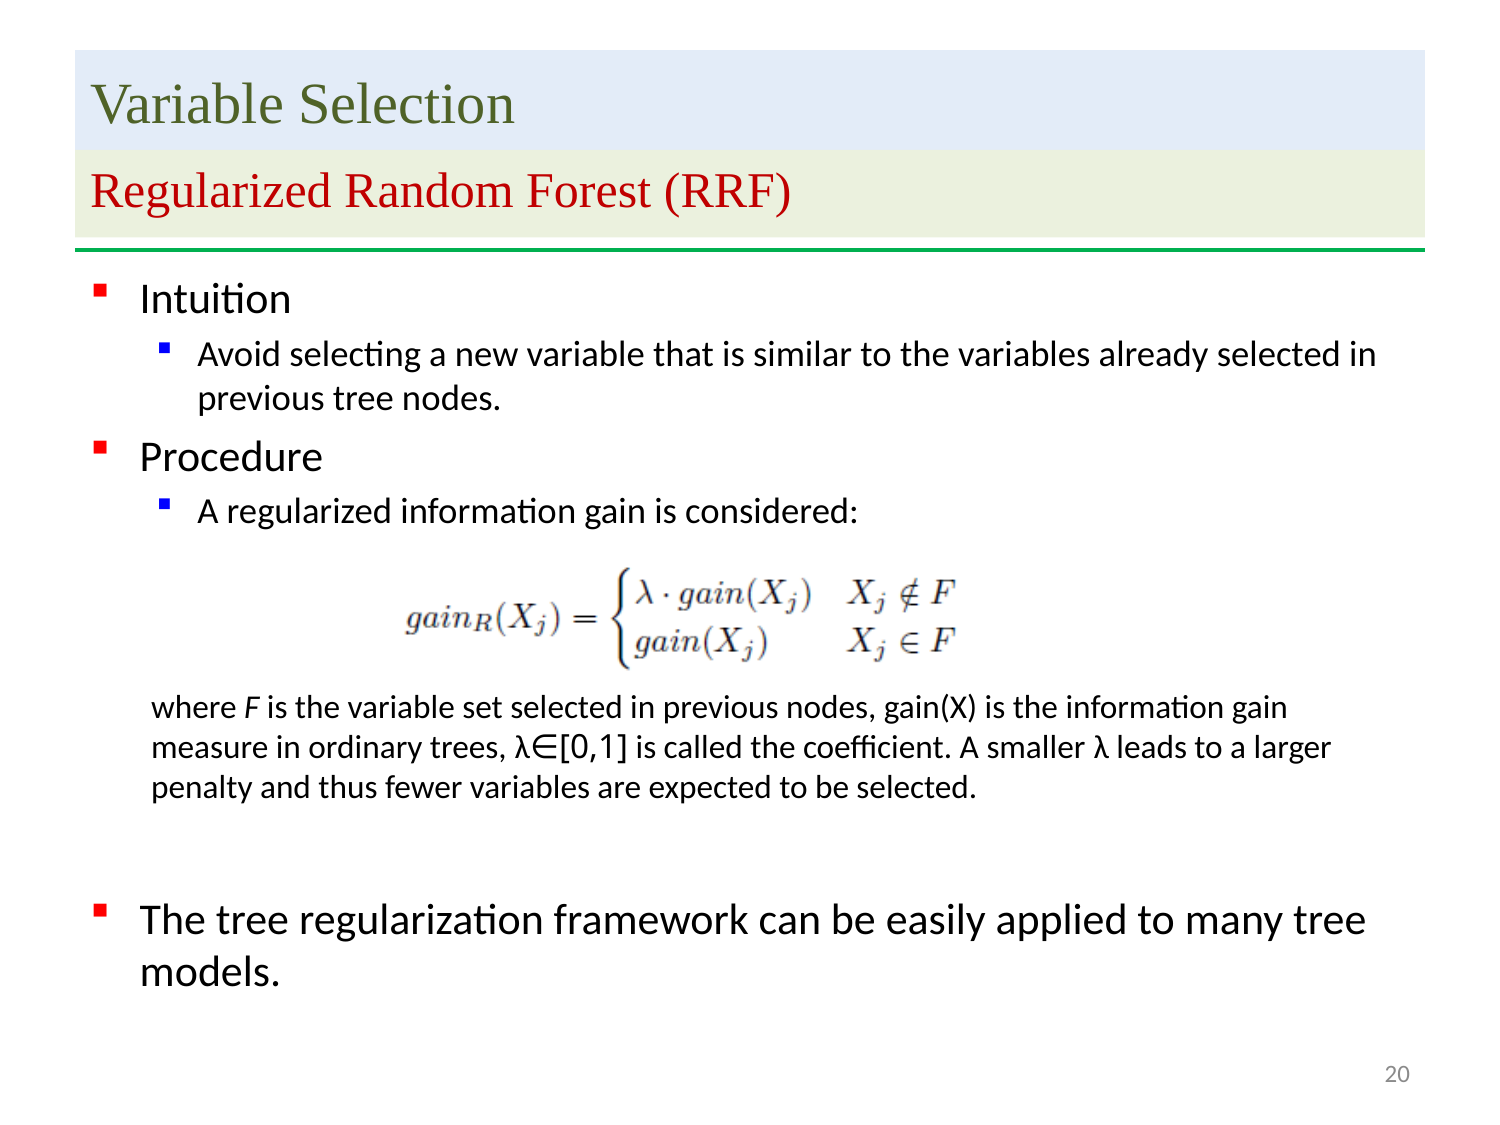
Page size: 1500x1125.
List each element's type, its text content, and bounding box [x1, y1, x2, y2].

slide_number 20 [1074, 1042, 1425, 1103]
picture [383, 551, 999, 681]
list Intuition Avoid selecting a new variable that is similar to the variables already selected in previous tree nodes. Procedure A regularized information gain is considered: The tree regularization framework can be easily applied to many tree models. [75, 262, 1425, 1005]
title Variable Selection [75, 50, 1425, 149]
list Regularized Random Forest (RRF) [75, 149, 1425, 238]
text_box where F is the variable set selected in previous nodes, gain(X) is the information gain measure in ordinary trees, λ∈[0,1] is called the coefficient. A smaller λ leads to a larger penalty and thus fewer variables are expected to be selected. [134, 678, 1413, 813]
